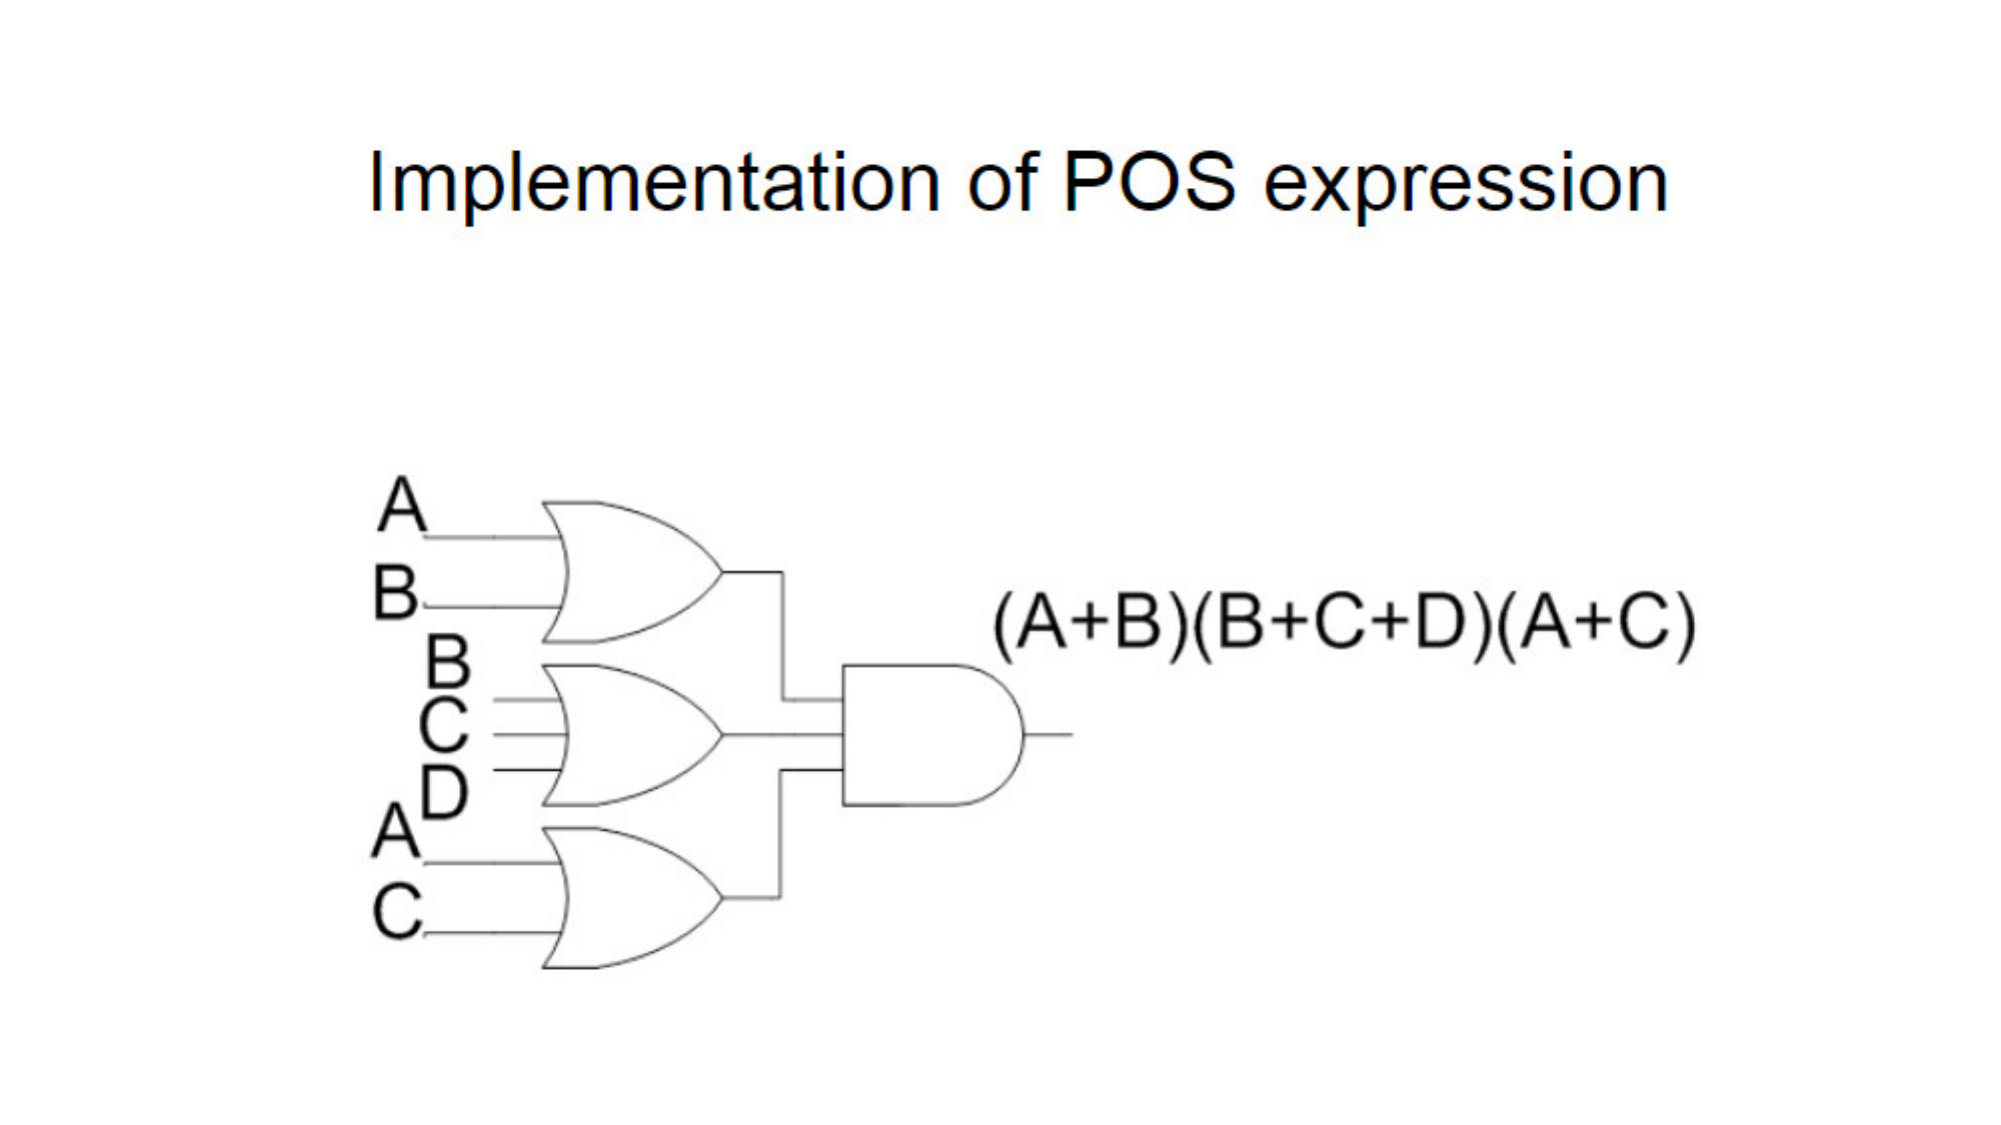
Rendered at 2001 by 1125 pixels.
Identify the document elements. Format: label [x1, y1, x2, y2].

picture [253, 103, 1745, 1023]
